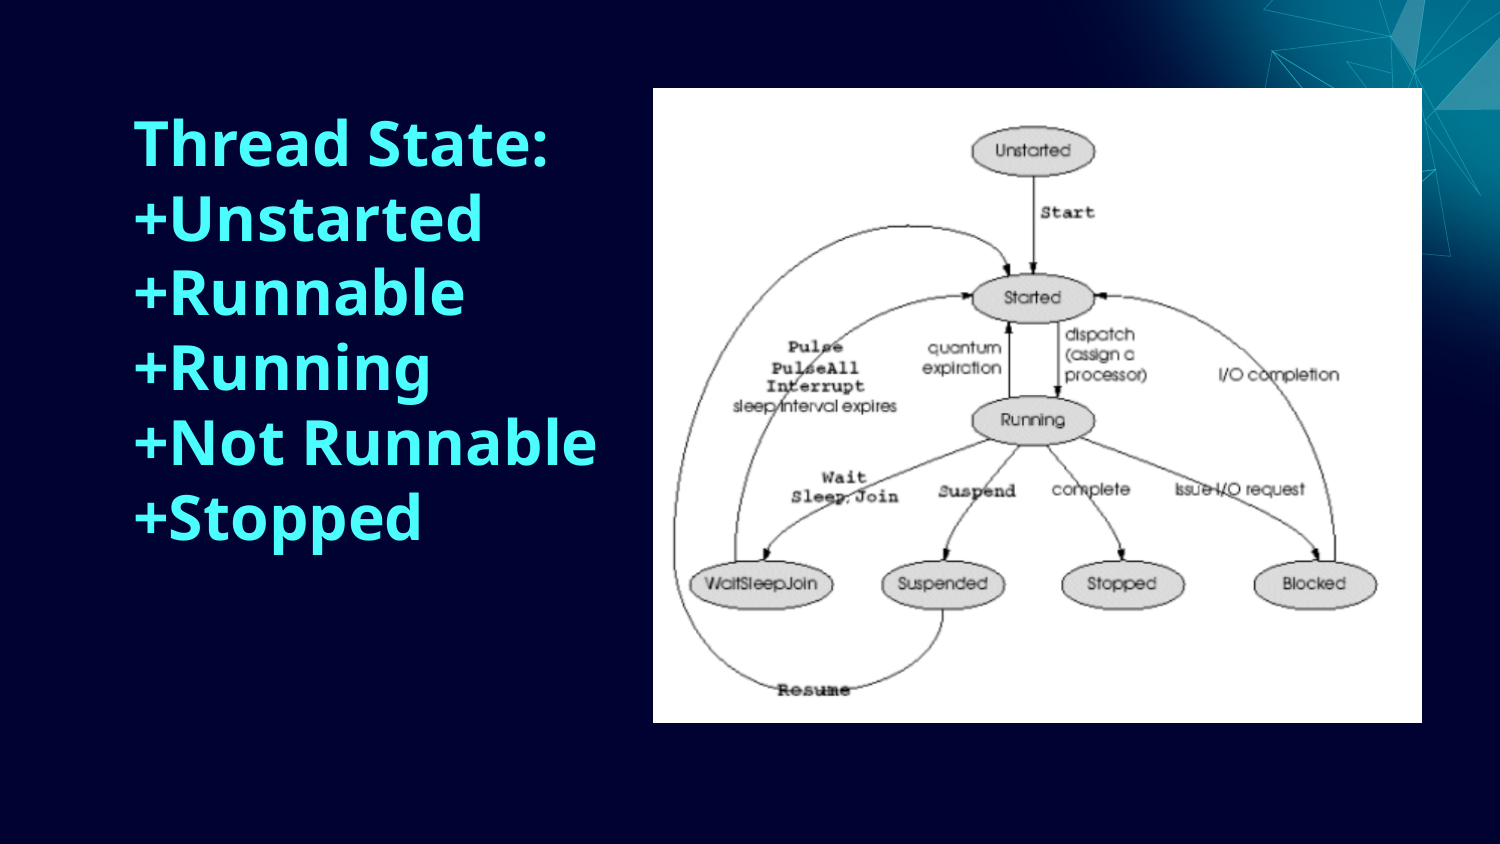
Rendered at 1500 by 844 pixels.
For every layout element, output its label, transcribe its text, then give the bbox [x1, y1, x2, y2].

picture [653, 88, 1422, 723]
title Thread State: +Unstarted +Runnable +Running +Not Runnable +Stopped [118, 88, 651, 183]
